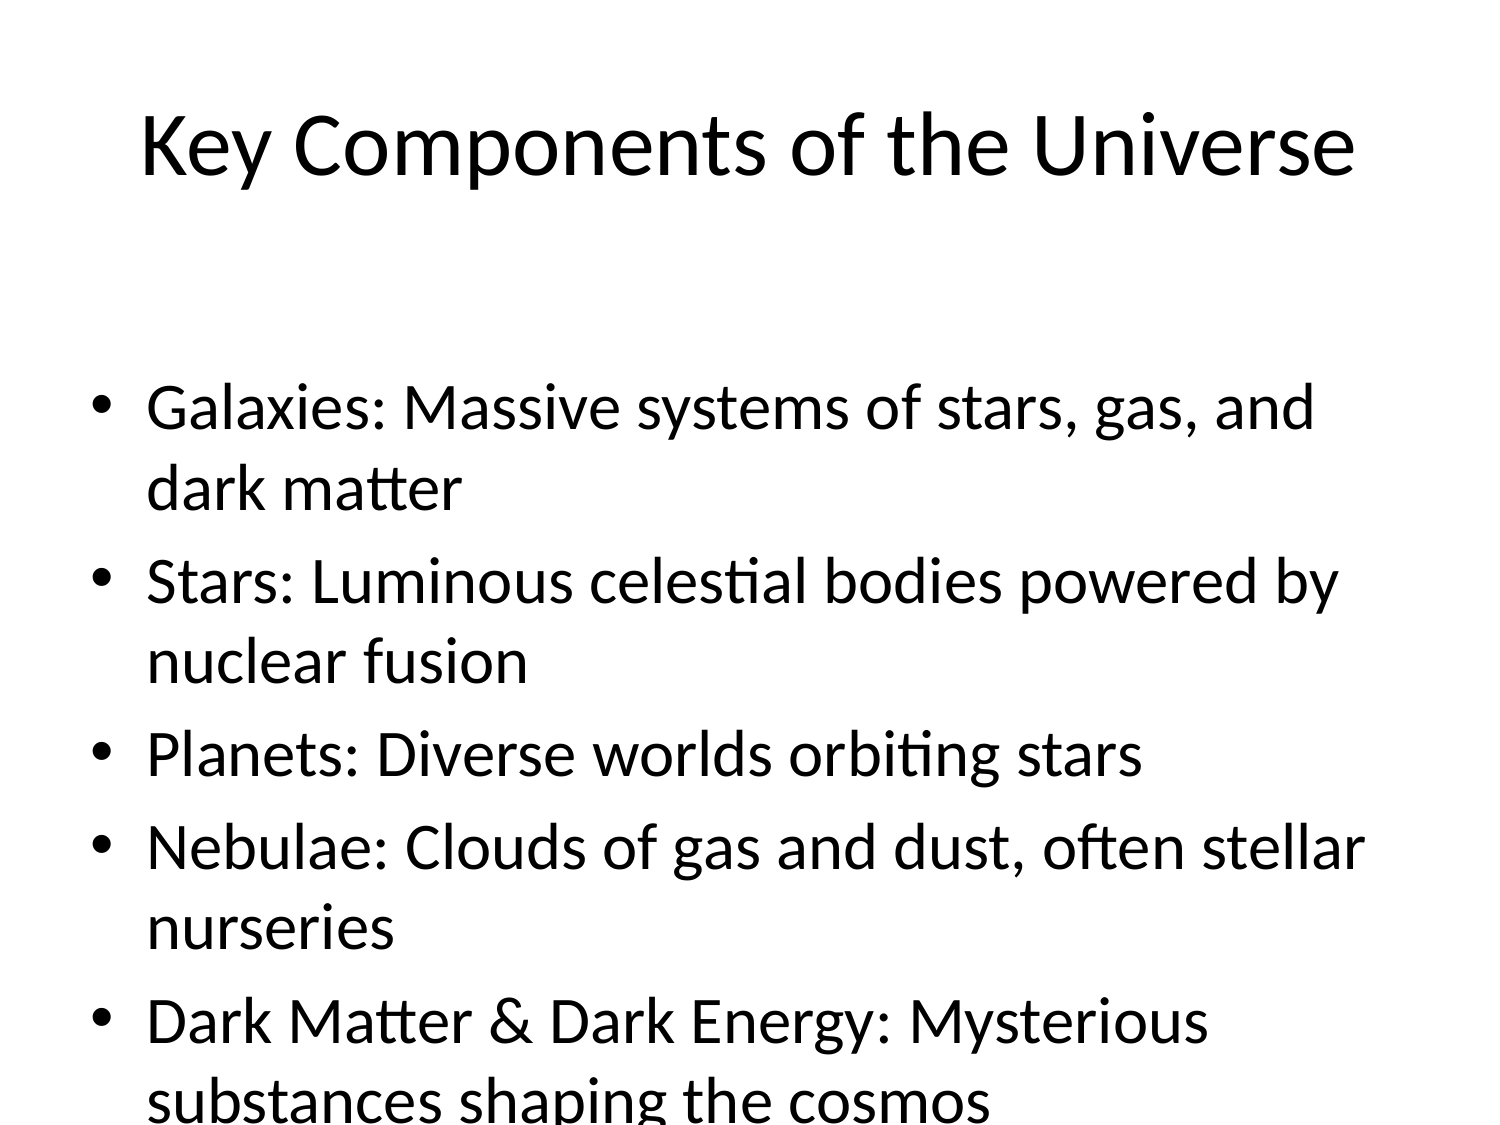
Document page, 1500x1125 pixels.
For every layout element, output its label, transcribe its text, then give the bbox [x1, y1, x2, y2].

list Galaxies: Massive systems of stars, gas, and dark matter Stars: Luminous celestial bodies powered by nuclear fusion Planets: Diverse worlds orbiting stars Nebulae: Clouds of gas and dust, often stellar nurseries Dark Matter & Dark Energy: Mysterious substances shaping the cosmos [75, 262, 1425, 1005]
title Key Components of the Universe [75, 45, 1425, 233]
